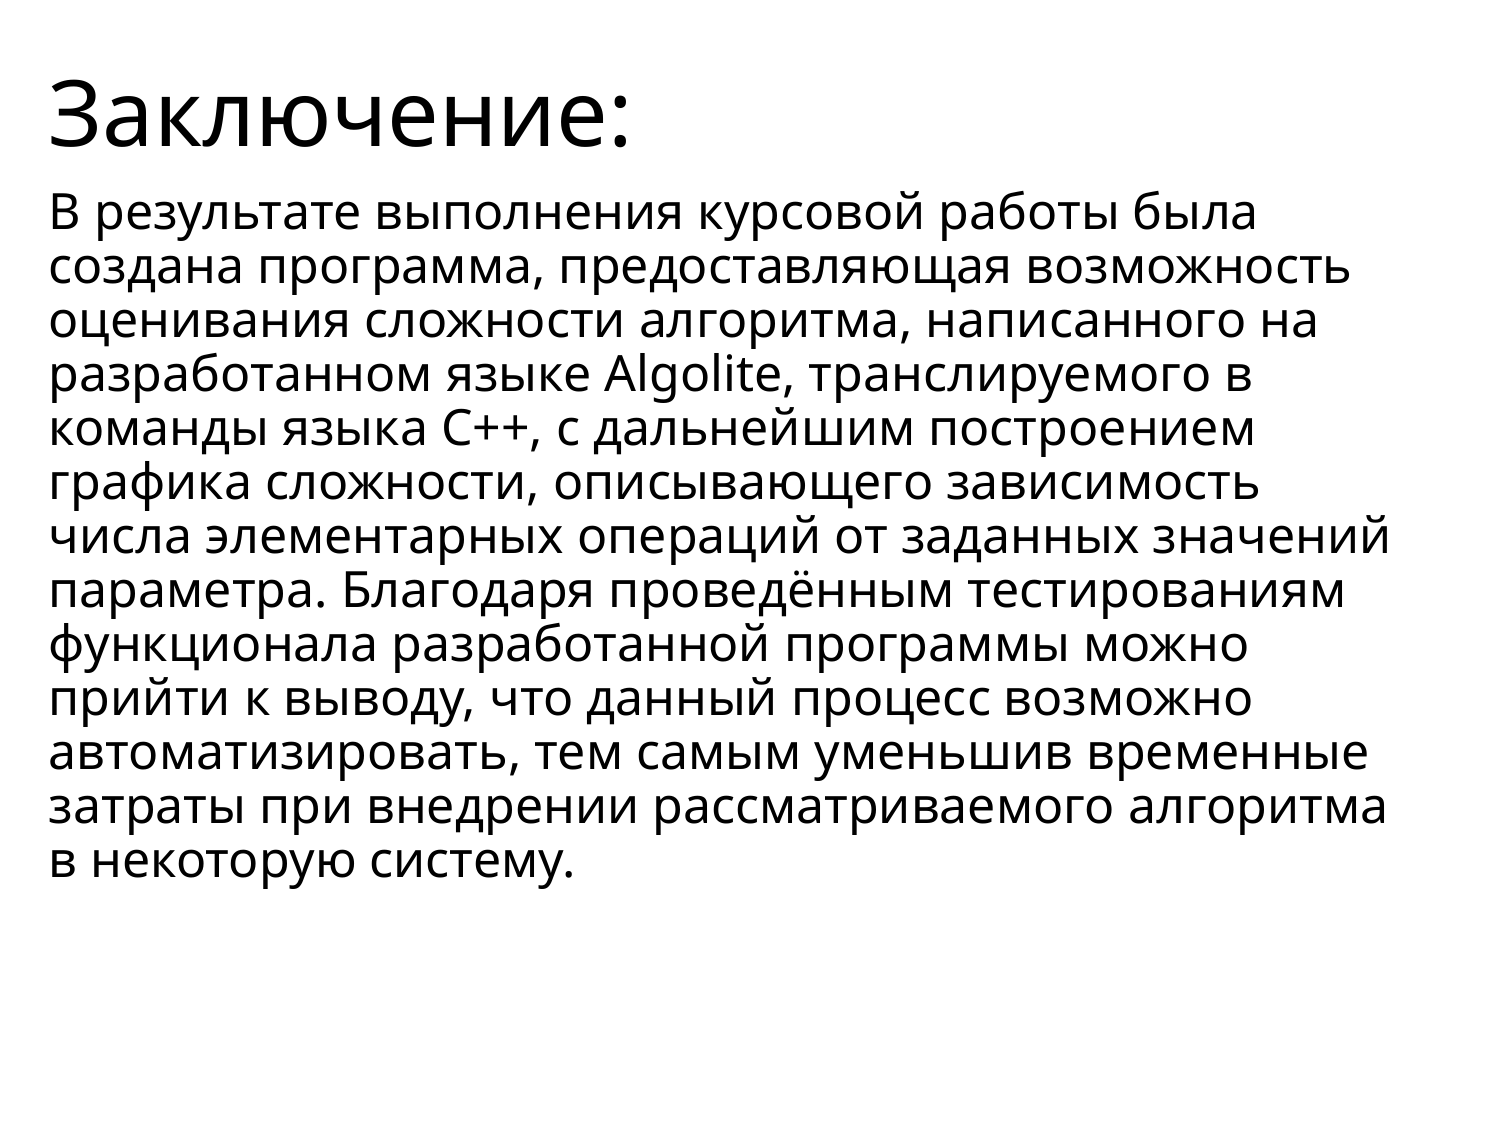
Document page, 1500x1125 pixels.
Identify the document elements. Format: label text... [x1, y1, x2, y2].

text_box Заключение: [34, 59, 1478, 278]
text_box В результате выполнения курсовой работы была создана программа, предоставляющая возможность оценивания сложности алгоритма, написанного на разработанном языке Algolite, транслируемого в команды языка C++, с дальнейшим построением графика сложности, описывающего зависимость числа элементарных операций от заданных значений параметра. Благодаря проведённым тестированиям функционала разработанной программы можно прийти к выводу, что данный процесс возможно автоматизировать, тем самым уменьшив временные затраты при внедрении рассматриваемого алгоритма в некоторую систему. [34, 178, 1419, 893]
